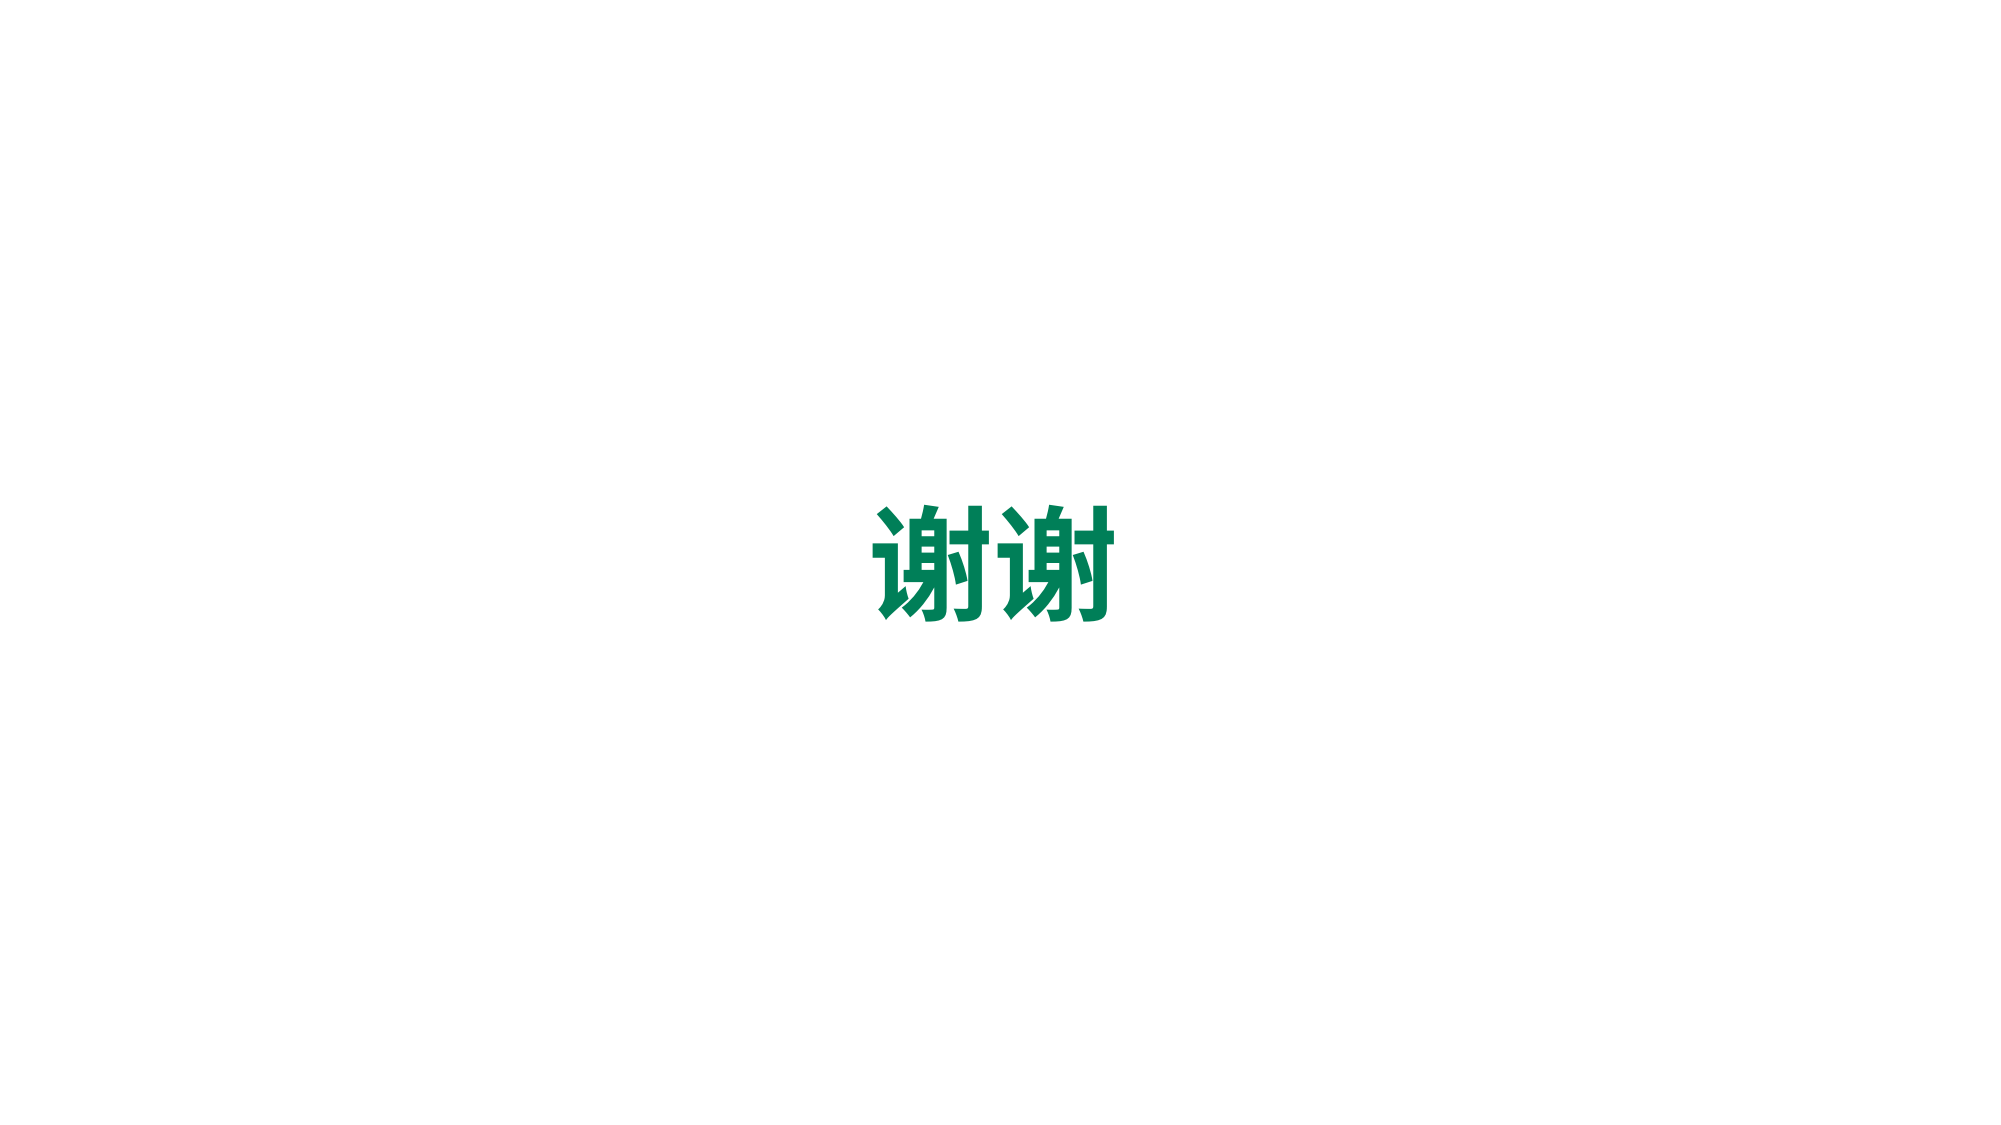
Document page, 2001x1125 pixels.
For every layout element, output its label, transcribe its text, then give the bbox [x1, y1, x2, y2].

text_box 谢谢 [854, 479, 1146, 644]
